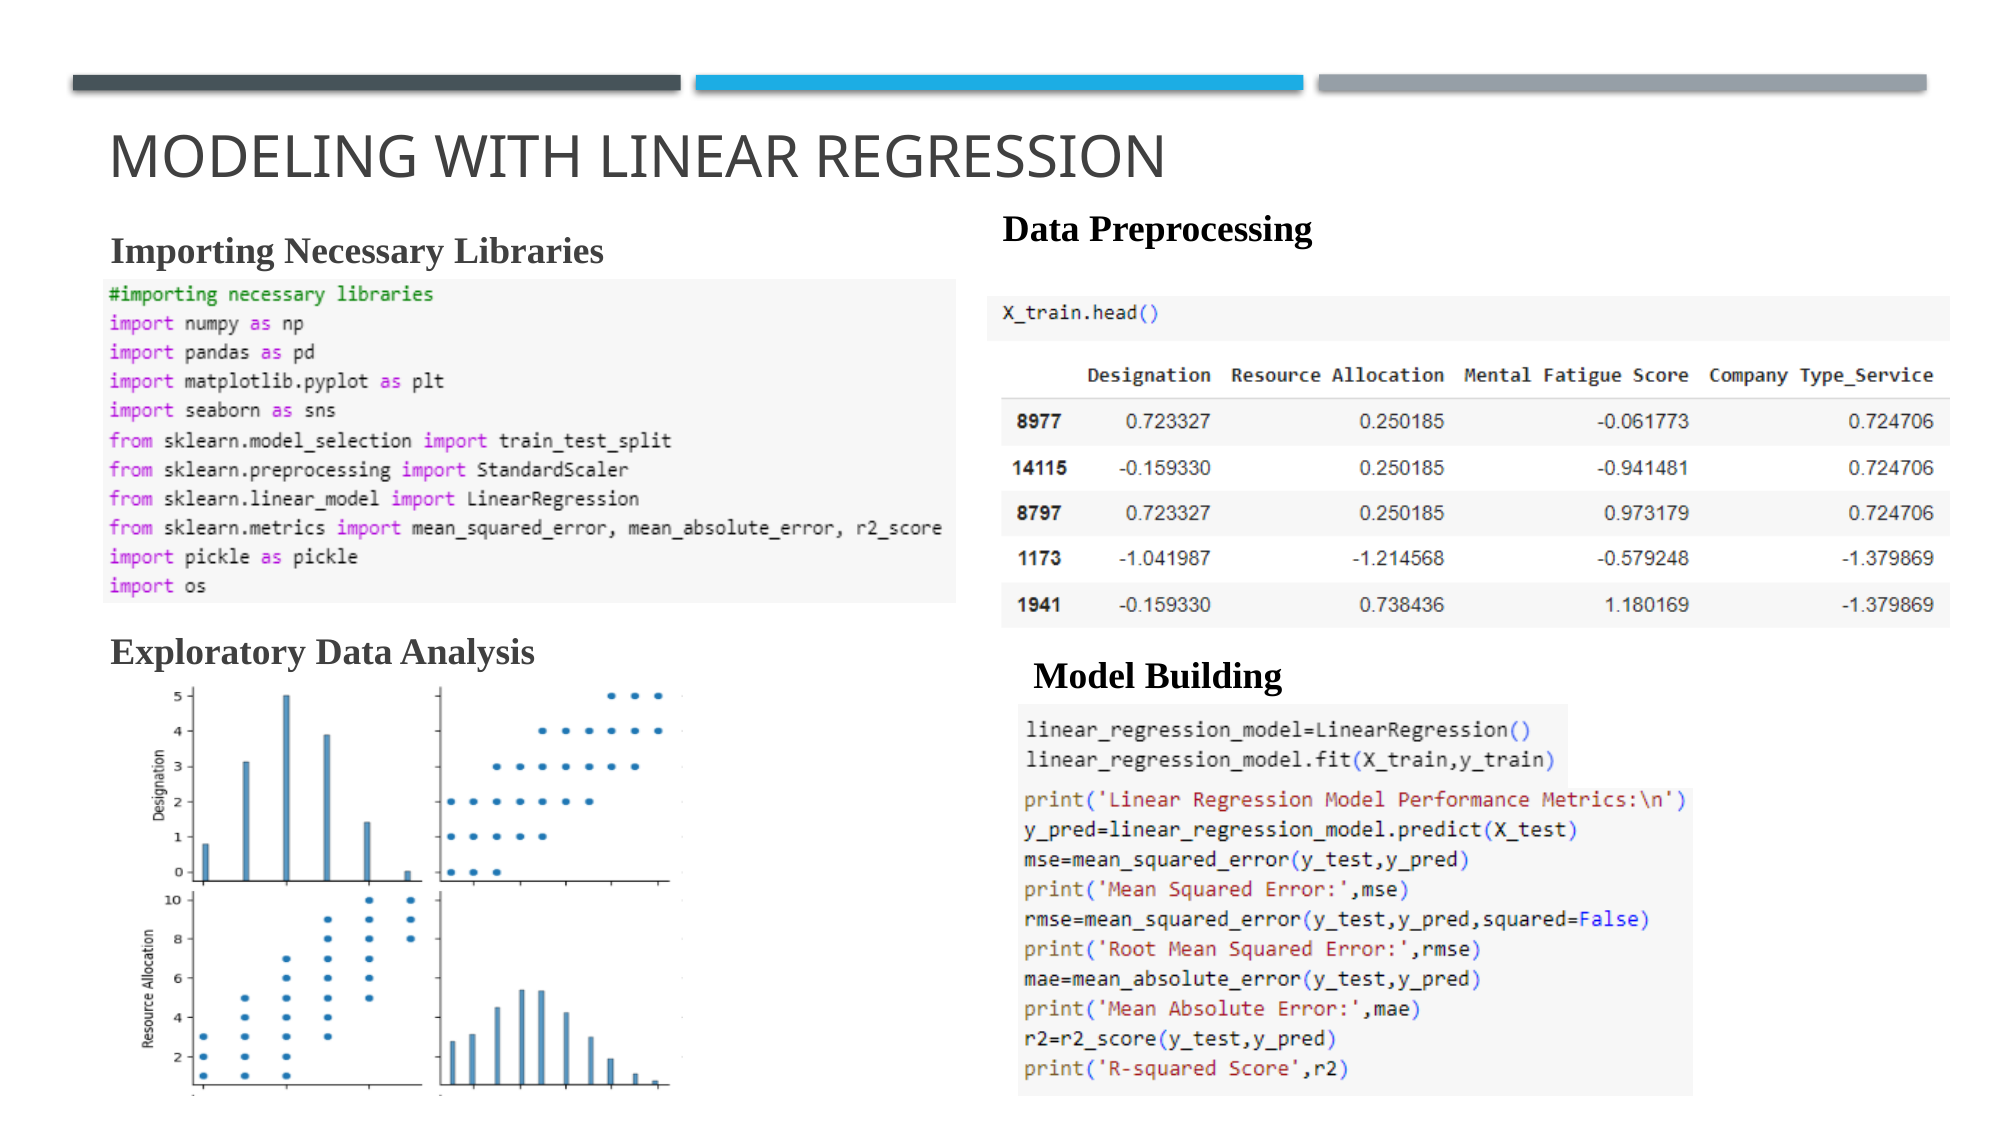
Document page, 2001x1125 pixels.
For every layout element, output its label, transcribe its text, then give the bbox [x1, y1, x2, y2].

picture [131, 676, 684, 1096]
text_box Data Preprocessing [987, 196, 1903, 295]
picture [987, 295, 1950, 645]
picture [1018, 703, 1693, 1096]
title Modeling with linear regression [93, 96, 1903, 197]
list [102, 278, 956, 603]
text_box Model Building [1018, 655, 1950, 704]
list Importing Necessary Libraries Exploratory Data Analysis [95, 221, 948, 1071]
